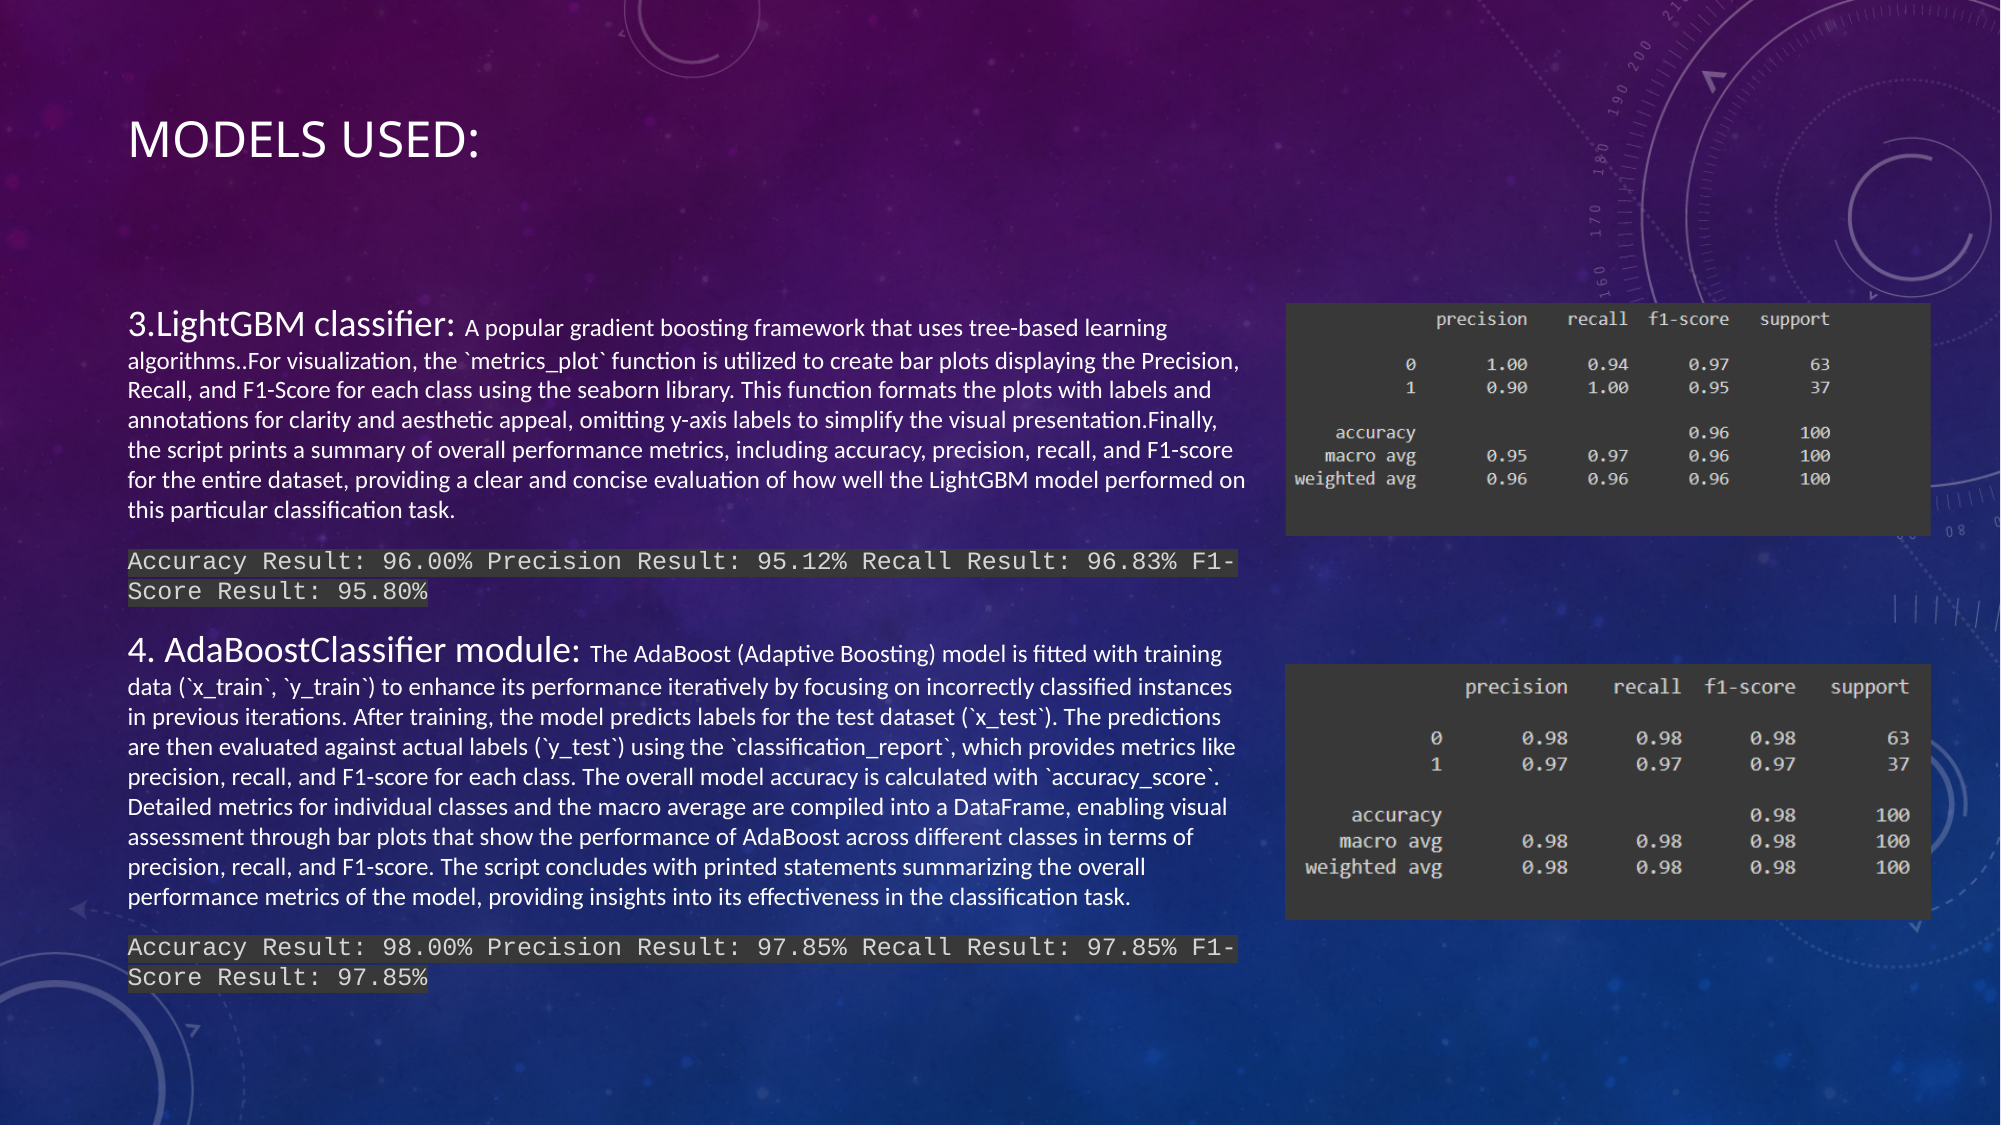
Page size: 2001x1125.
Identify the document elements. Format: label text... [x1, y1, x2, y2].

list 3.LightGBM classifier: A popular gradient boosting framework that uses tree-based learning algorithms..For visualization, the `metrics_plot` function is utilized to create bar plots displaying the Precision, Recall, and F1-Score for each class using the seaborn library. This function formats the plots with labels and annotations for clarity and aesthetic appeal, omitting y-axis labels to simplify the visual presentation.Finally, the script prints a summary of overall performance metrics, including accuracy, precision, recall, and F1-score for the entire dataset, providing a clear and concise evaluation of how well the LightGBM model performed on this particular classification task. Accuracy Result: 96.00% Precision Result: 95.12% Recall Result: 96.83% F1-Score Result: 95.80% 4. AdaBoostClassifier module: The AdaBoost (Adaptive Boosting) model is fitted with training data (`x_train`, `y_train`) to enhance its performance iteratively by focusing on incorrectly classified instances in previous iterations. After training, the model predicts labels for the test dataset (`x_test`). The predictions are then evaluated against actual labels (`y_test`) using the `classification_report`, which provides metrics like precision, recall, and F1-score for each class. The overall model accuracy is calculated with `accuracy_score`. Detailed metrics for individual classes and the macro average are compiled into a DataFrame, enabling visual assessment through bar plots that show the performance of AdaBoost across different classes in terms of precision, recall, and F1-score. The script concludes with printed statements summarizing the overall performance metrics of the model, providing insights into its effectiveness in the classification task. Accuracy Result: 98.00% Precision Result: 97.85% Recall Result: 97.85% F1-Score Result: 97.85% [112, 206, 1275, 1084]
title Models used: [112, 99, 1749, 175]
picture [0, 0, 2001, 1125]
